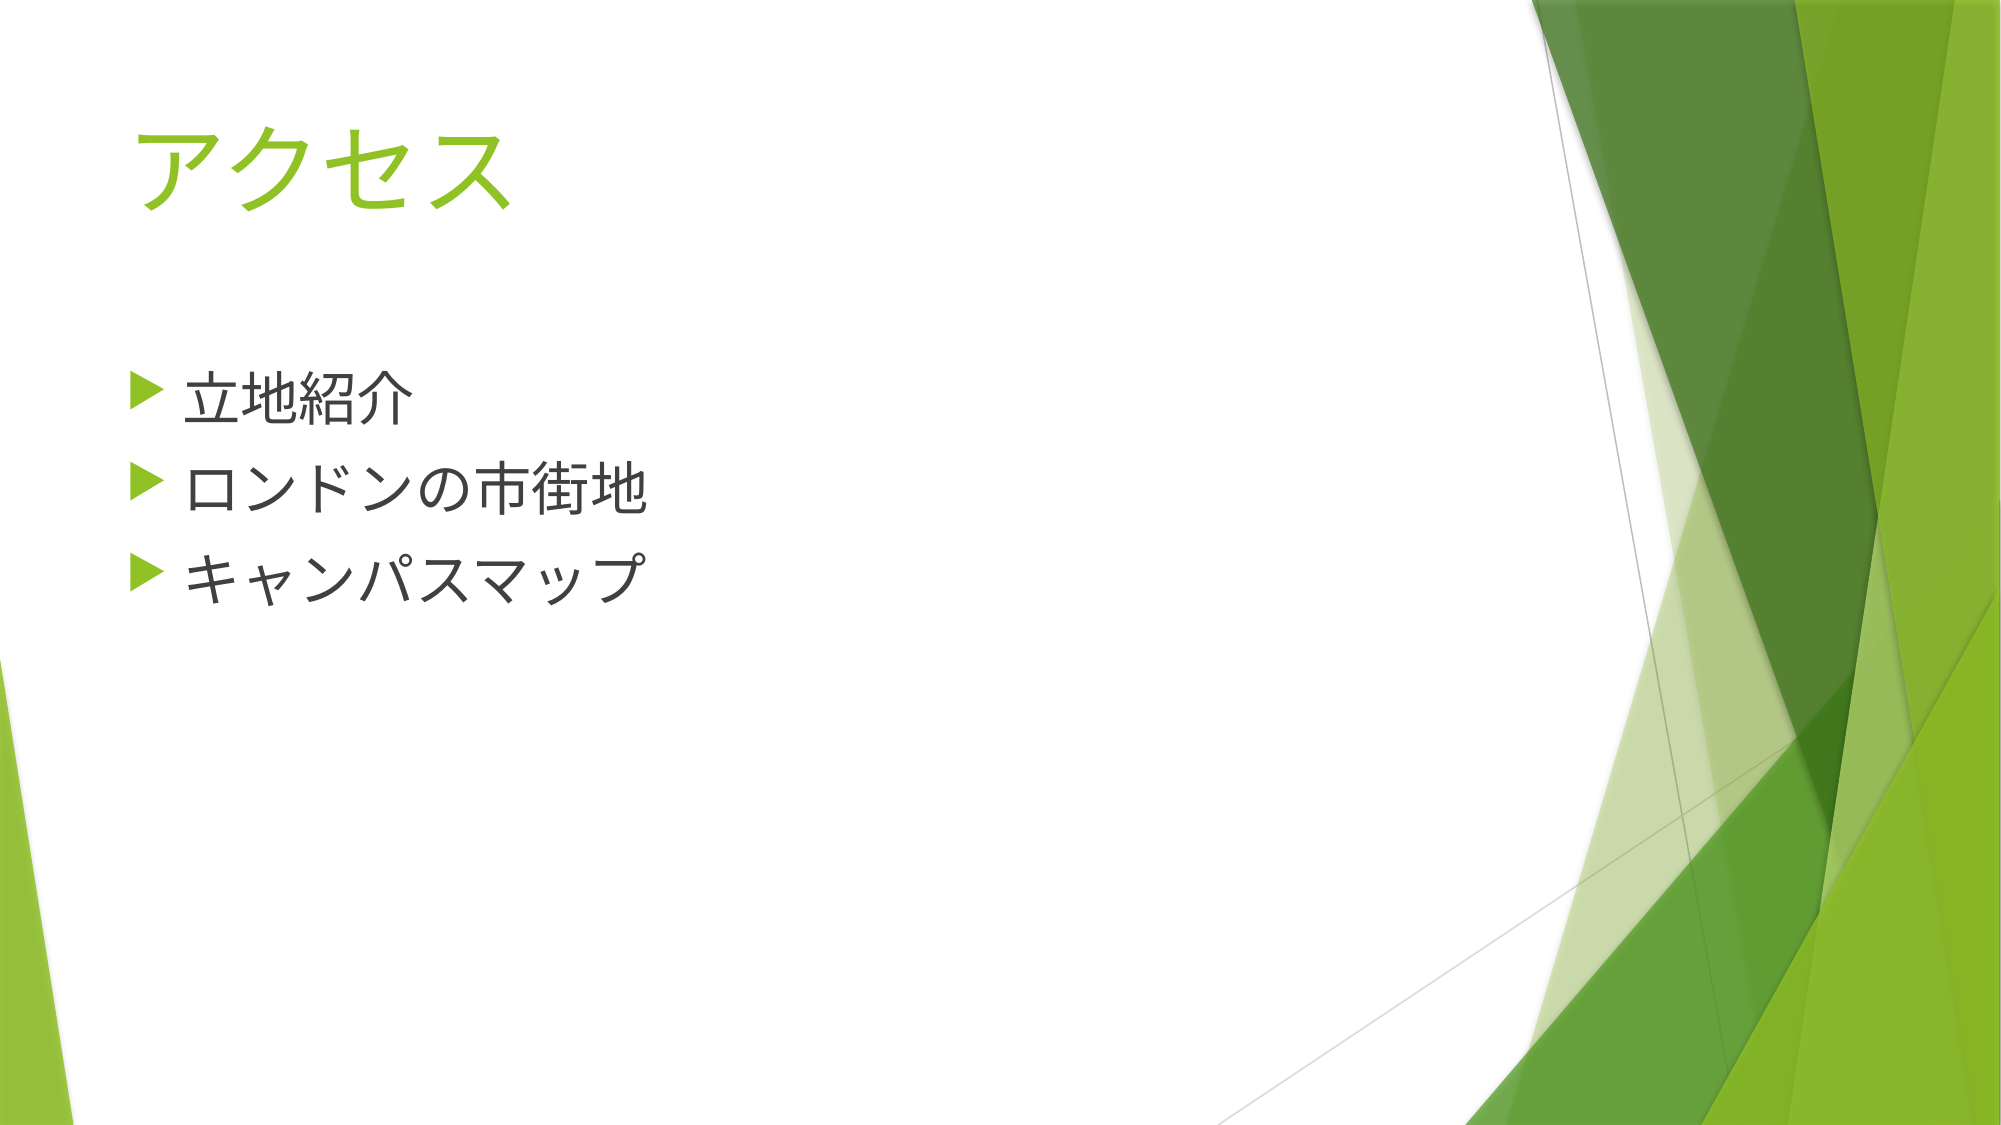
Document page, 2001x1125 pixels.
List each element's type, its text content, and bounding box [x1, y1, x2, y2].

list 立地紹介 ロンドンの市街地 キャンパスマップ [111, 354, 1522, 992]
title アクセス [111, 99, 1522, 317]
